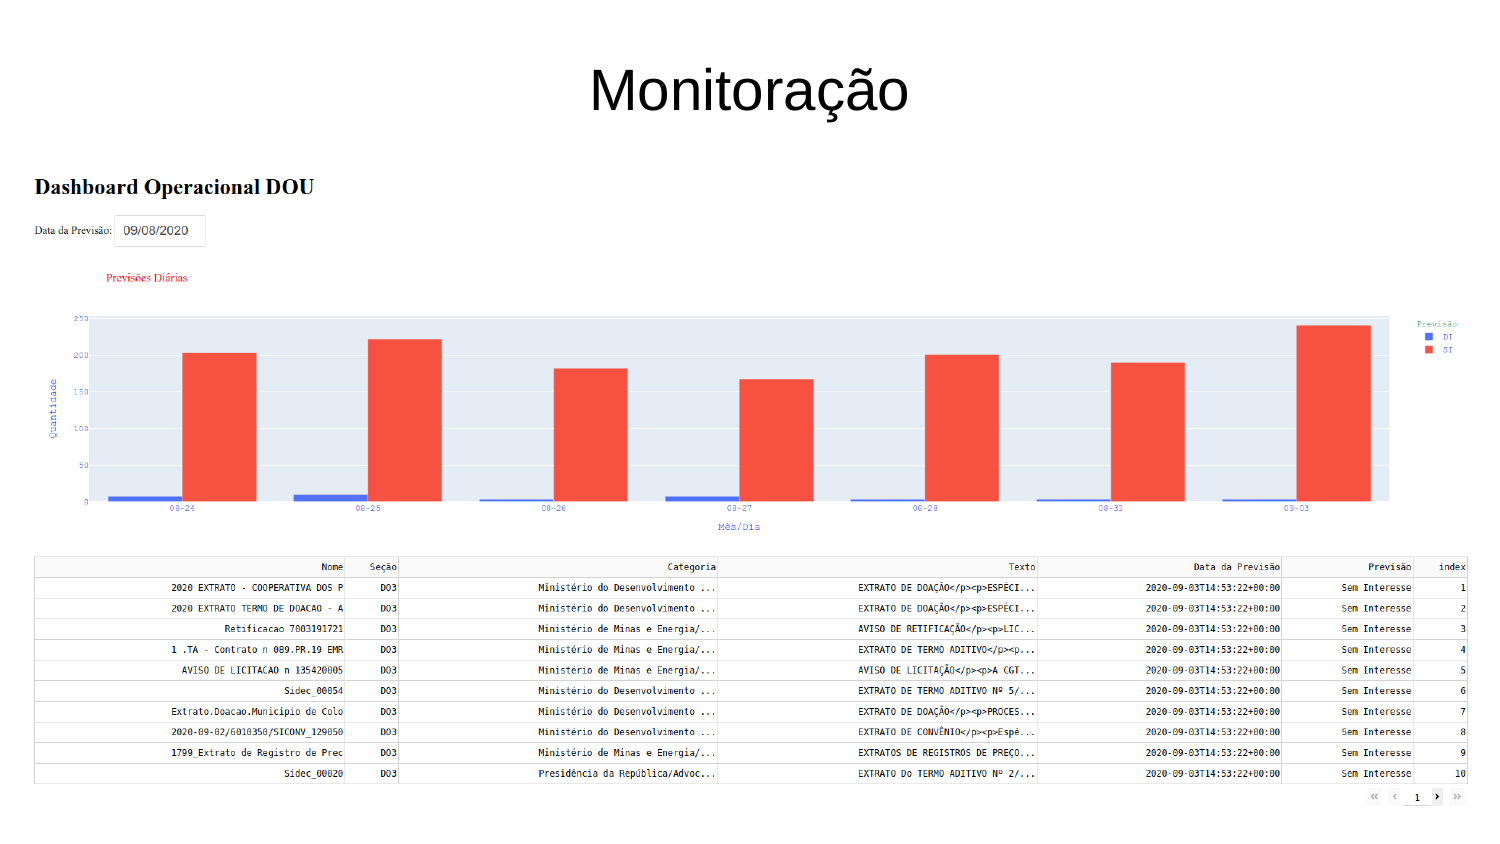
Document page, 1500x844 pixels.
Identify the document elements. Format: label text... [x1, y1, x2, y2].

title Monitoração [51, 36, 1449, 131]
picture [24, 155, 1476, 817]
